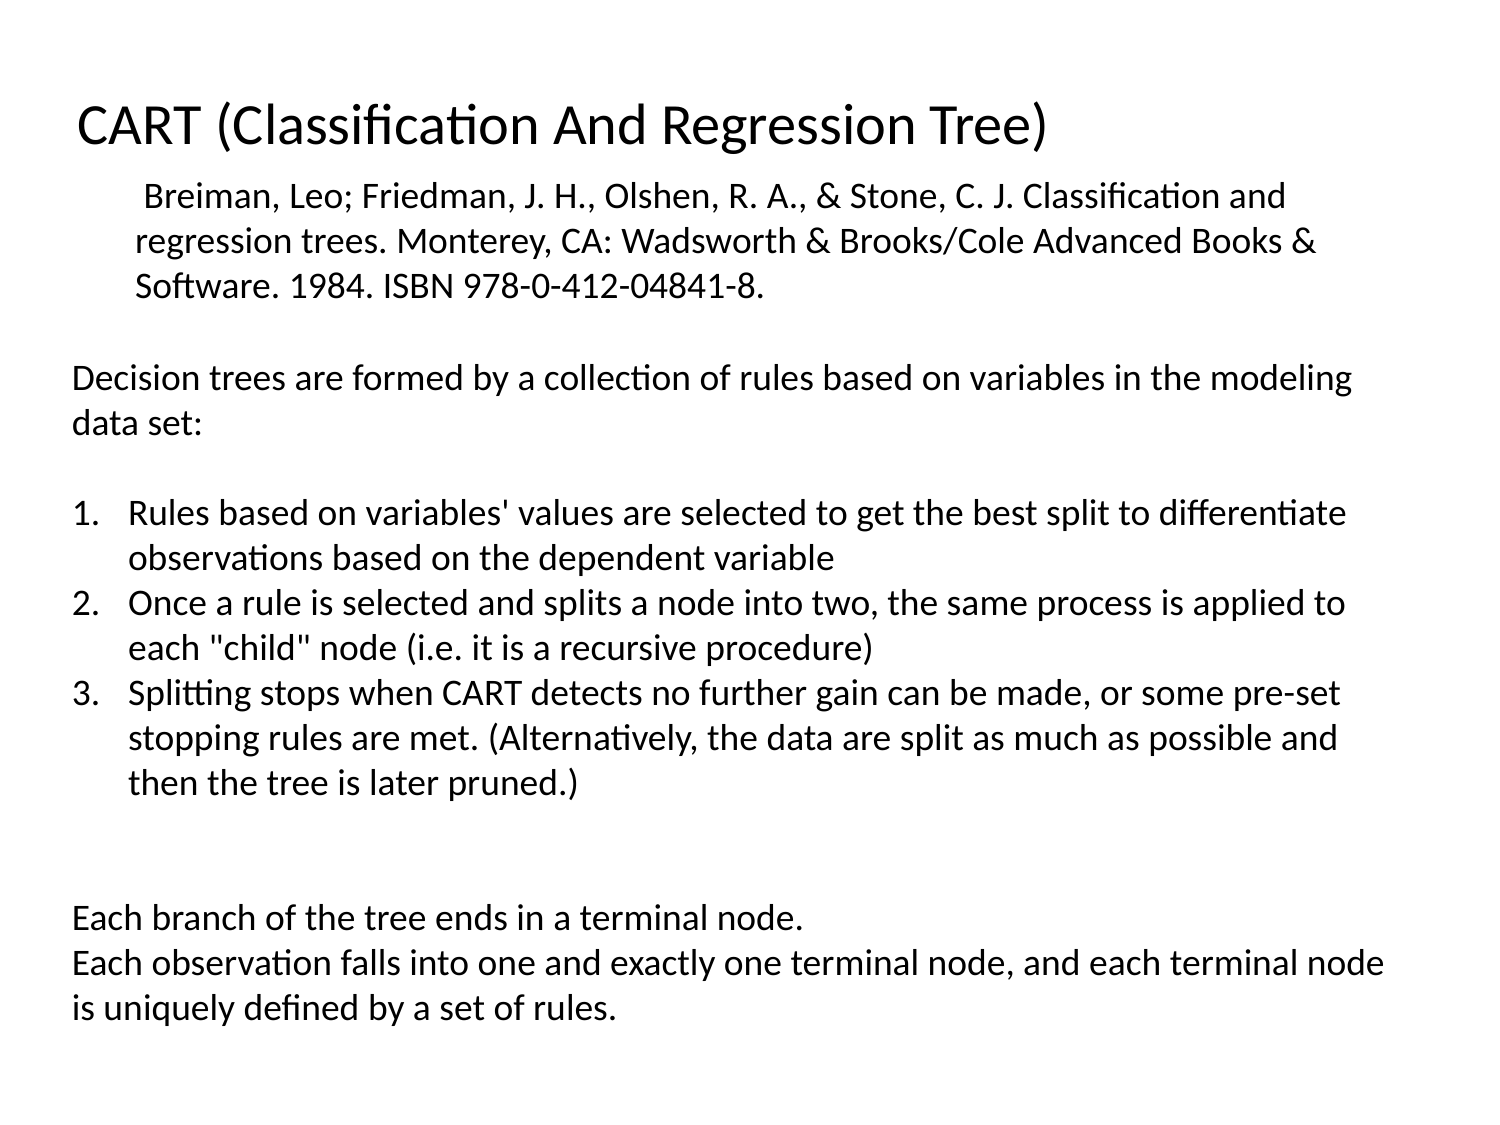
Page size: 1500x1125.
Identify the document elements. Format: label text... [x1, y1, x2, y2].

text_box Decision trees are formed by a collection of rules based on variables in the modeling data set: Rules based on variables' values are selected to get the best split to differentiate observations based on the dependent variable Once a rule is selected and splits a node into two, the same process is applied to each "child" node (i.e. it is a recursive procedure) Splitting stops when CART detects no further gain can be made, or some pre-set stopping rules are met. (Alternatively, the data are split as much as possible and then the tree is later pruned.) Each branch of the tree ends in a terminal node. Each observation falls into one and exactly one terminal node, and each terminal node is uniquely defined by a set of rules. [57, 345, 1426, 1036]
text_box Breiman, Leo; Friedman, J. H., Olshen, R. A., & Stone, C. J. Classification and regression trees. Monterey, CA: Wadsworth & Brooks/Cole Advanced Books & Software. 1984. ISBN 978-0-412-04841-8. [120, 164, 1376, 314]
text_box CART (Classification And Regression Tree) [63, 78, 1066, 164]
